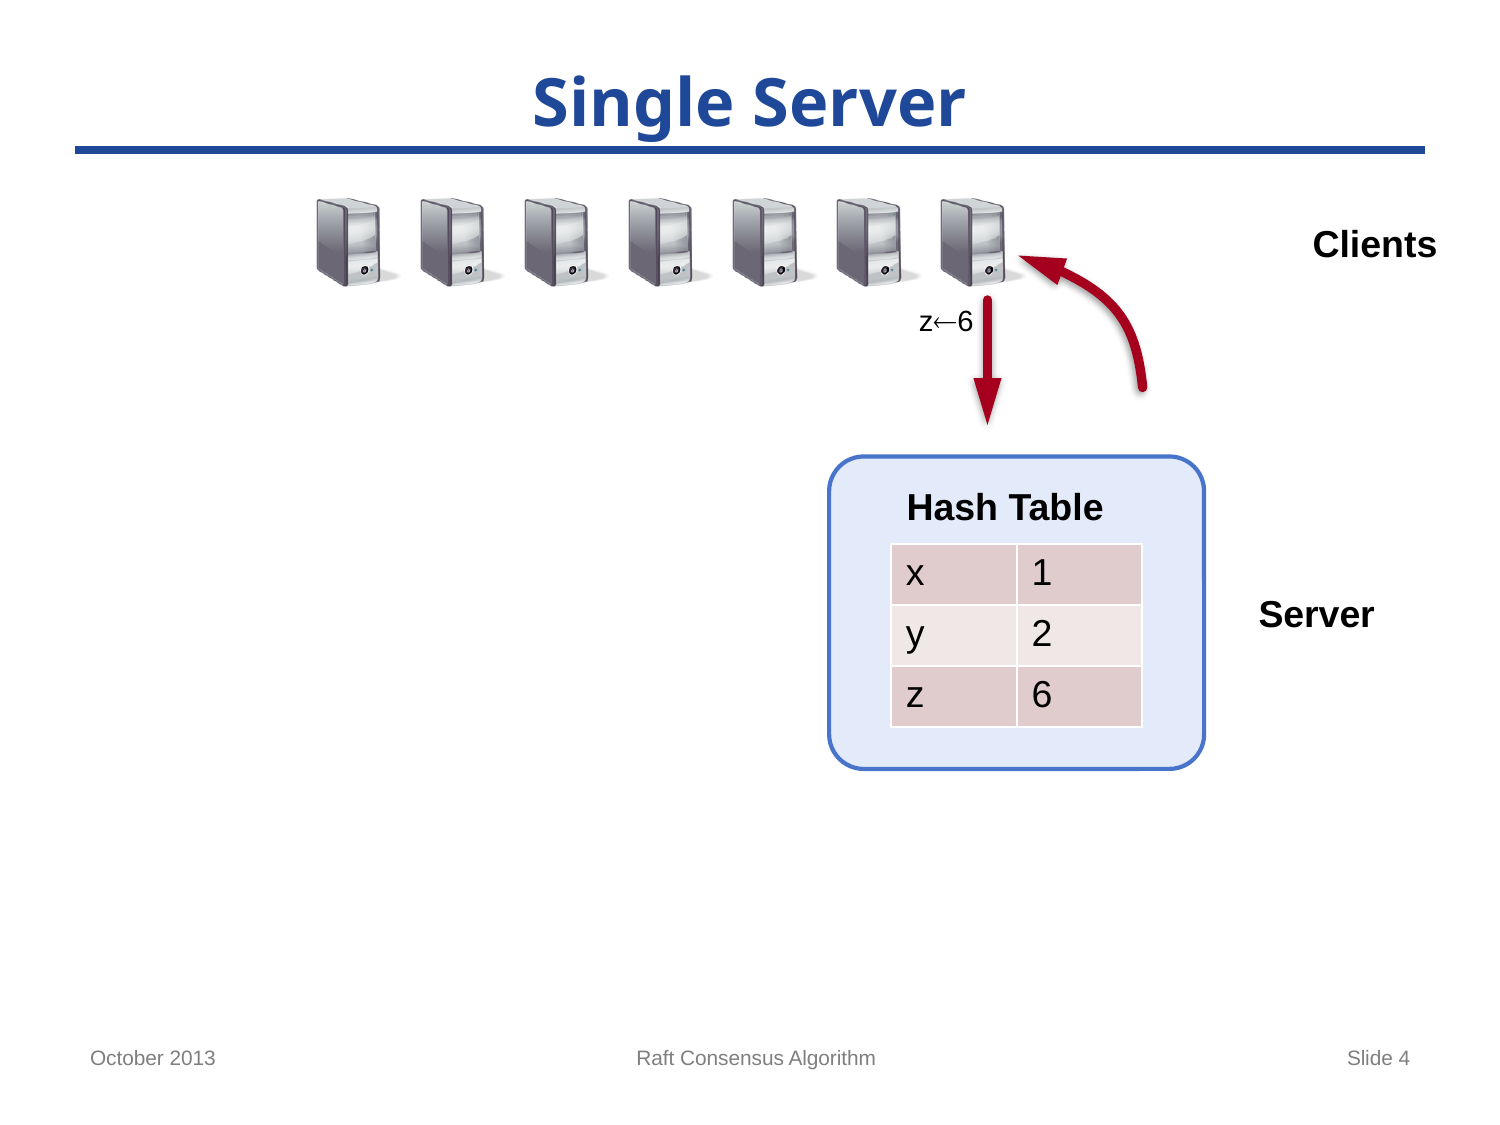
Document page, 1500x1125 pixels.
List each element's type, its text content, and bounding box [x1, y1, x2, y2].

footer Raft Consensus Algorithm [474, 1037, 1038, 1103]
text_box z6 [903, 308, 983, 346]
text_box [1041, 260, 1145, 390]
table_cell 2 [1018, 606, 1141, 665]
text_box Hash Table [896, 497, 1114, 529]
table_cell z [892, 667, 1016, 726]
table_cell 6 [1018, 667, 1141, 726]
slide_number Slide 4 [1074, 1037, 1425, 1103]
table_cell y [892, 606, 1016, 665]
table_header 1 [1018, 545, 1141, 604]
text_box Server [1243, 582, 1390, 643]
text_box Clients [1297, 212, 1453, 273]
title Single Server [75, 50, 1425, 150]
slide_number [75, 1037, 425, 1103]
picture [299, 186, 1038, 301]
text_box [827, 454, 1207, 772]
table_header x [892, 545, 1016, 604]
